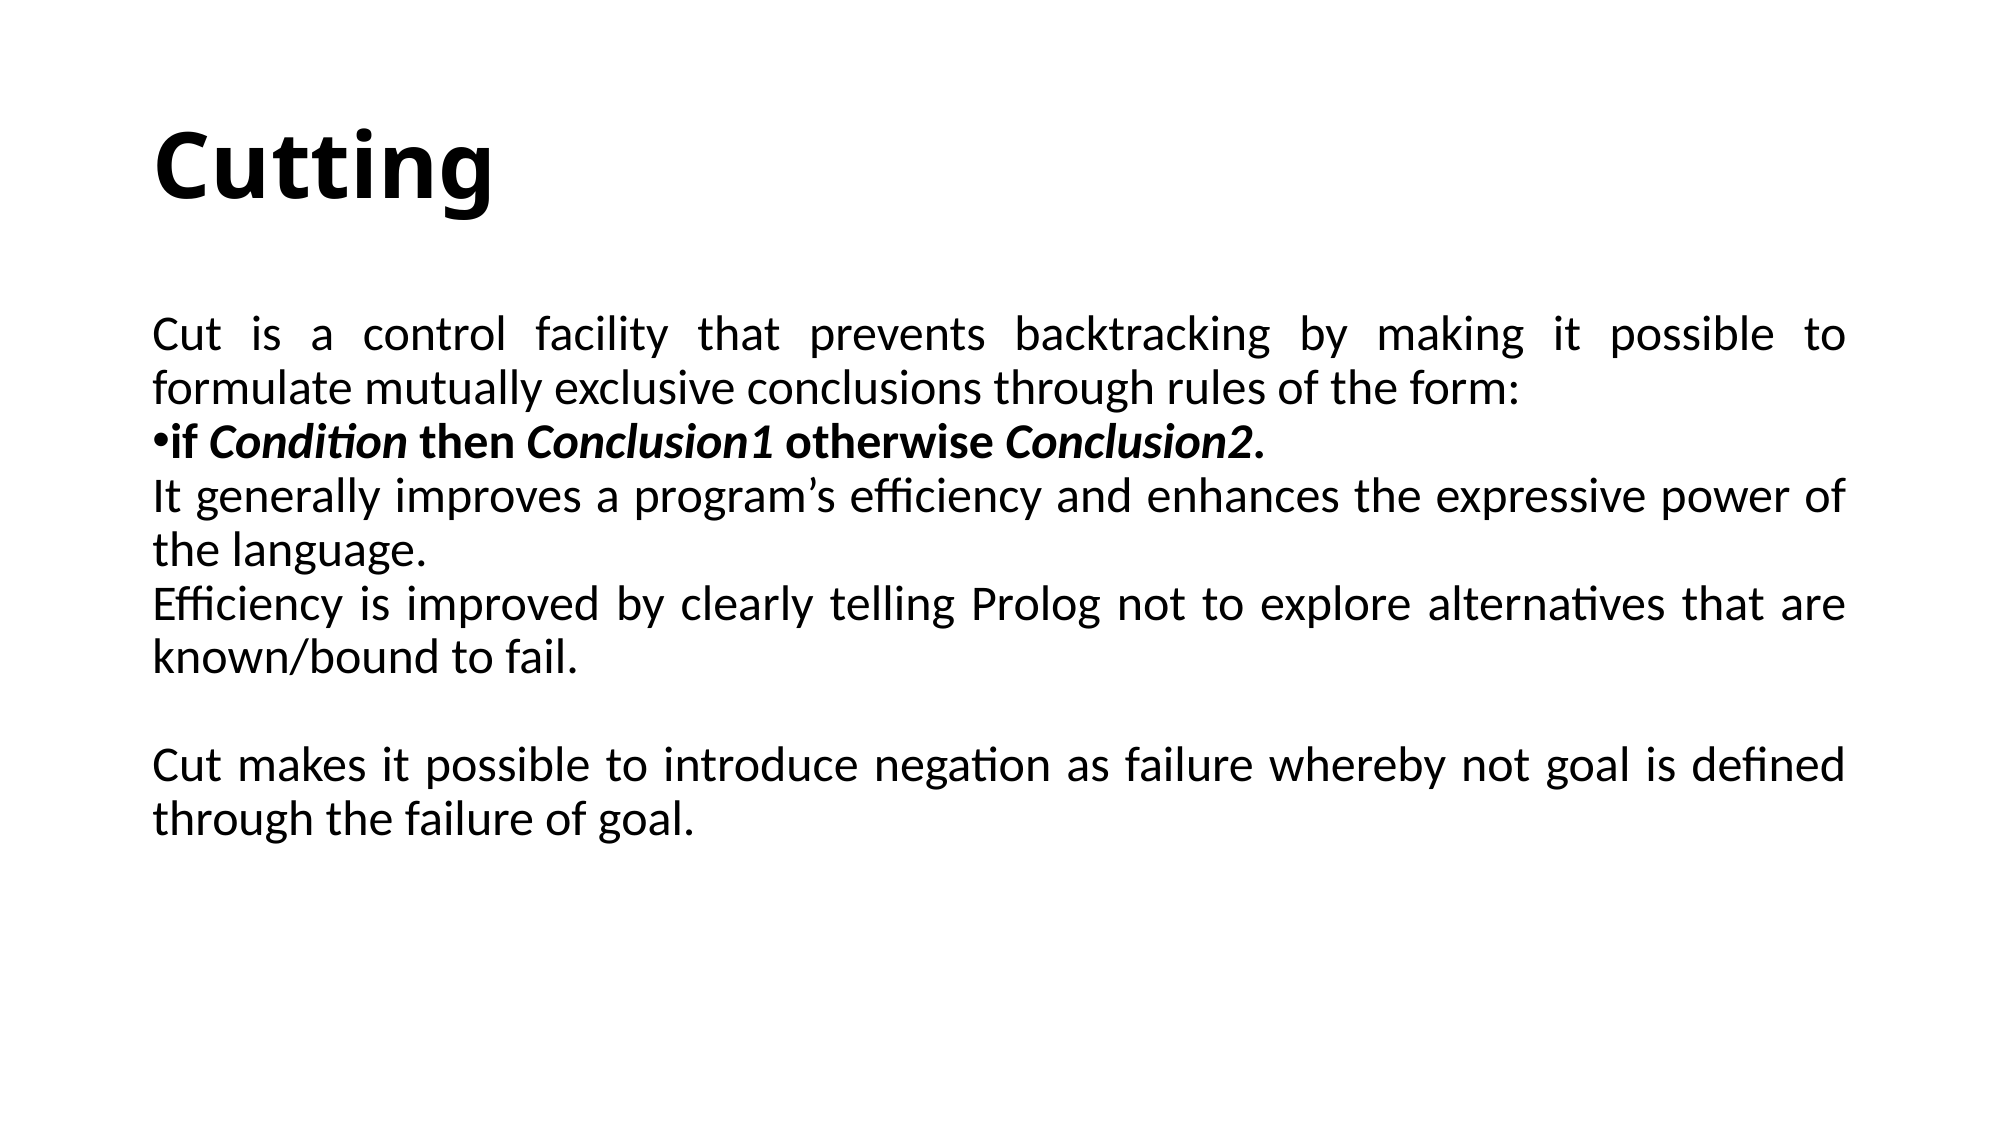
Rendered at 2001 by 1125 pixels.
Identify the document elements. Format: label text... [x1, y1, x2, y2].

title Cutting [137, 59, 1863, 278]
list Cut is a control facility that prevents backtracking by making it possible to formulate mutually exclusive conclusions through rules of the form: if Condition then Conclusion1 otherwise Conclusion2. It generally improves a program’s efficiency and enhances the expressive power of the language. Efficiency is improved by clearly telling Prolog not to explore alternatives that are known/bound to fail. Cut makes it possible to introduce negation as failure whereby not goal is defined through the failure of goal. [137, 299, 1863, 1014]
